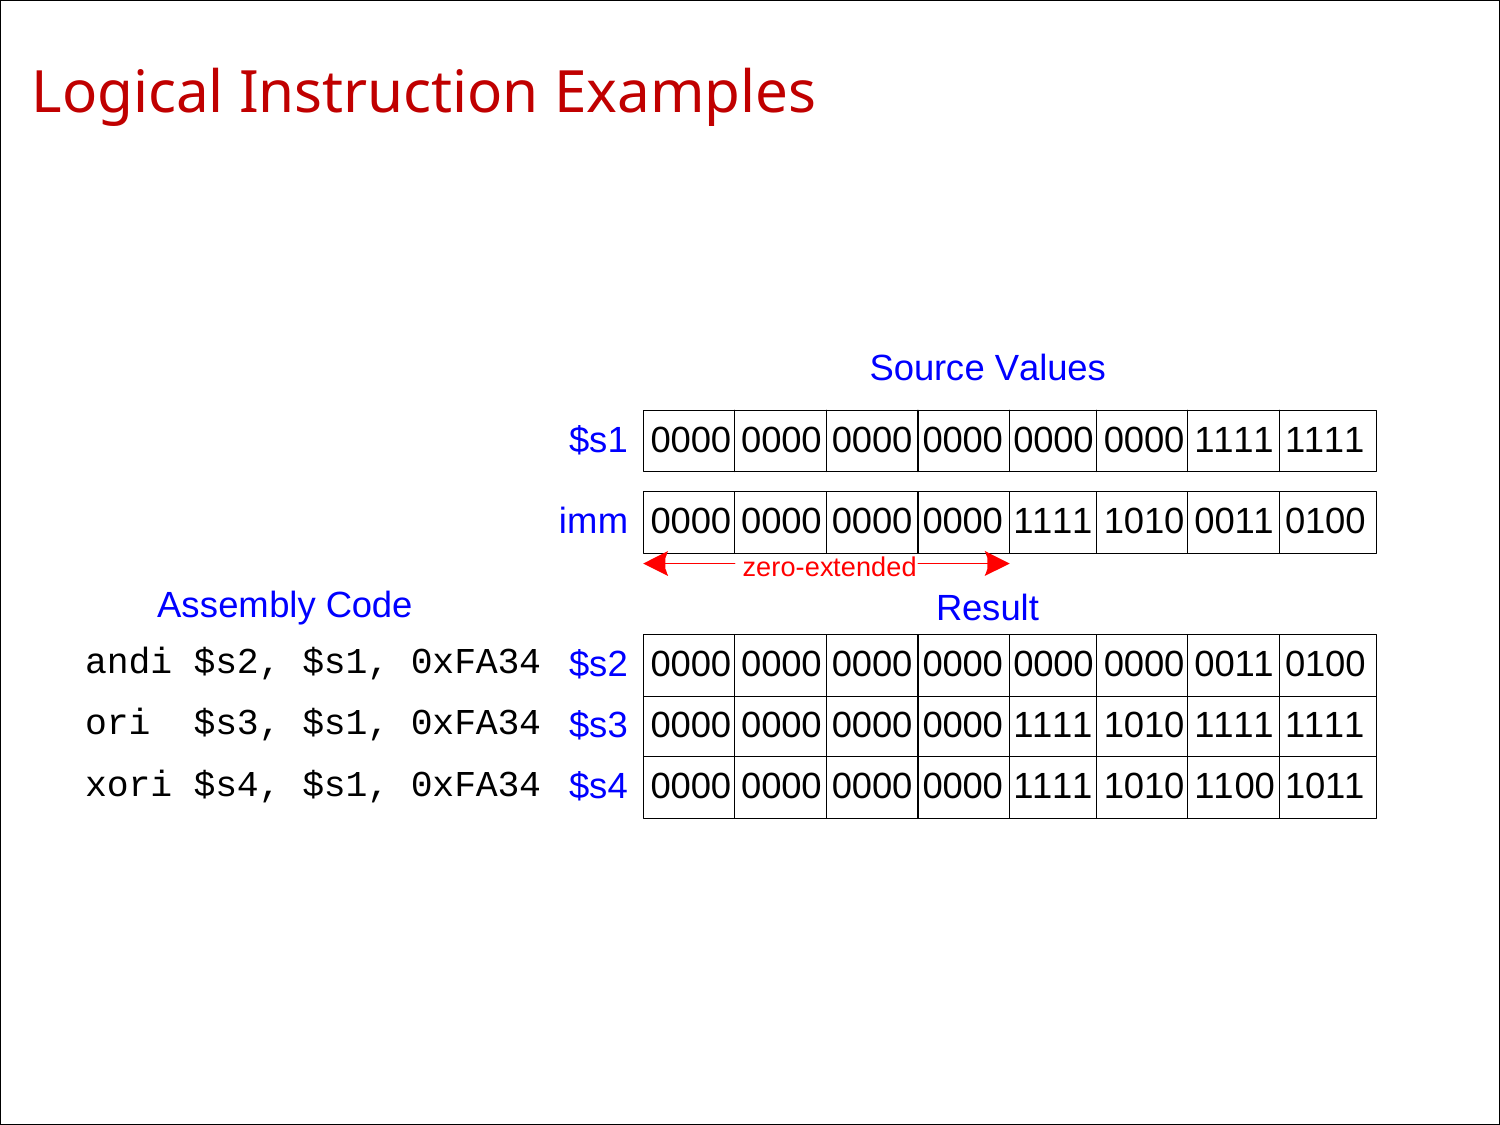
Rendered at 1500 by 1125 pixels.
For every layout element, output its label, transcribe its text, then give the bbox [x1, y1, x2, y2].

text_box [112, 200, 1438, 1050]
title Logical Instruction Examples [16, 16, 1292, 163]
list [62, 337, 1401, 824]
